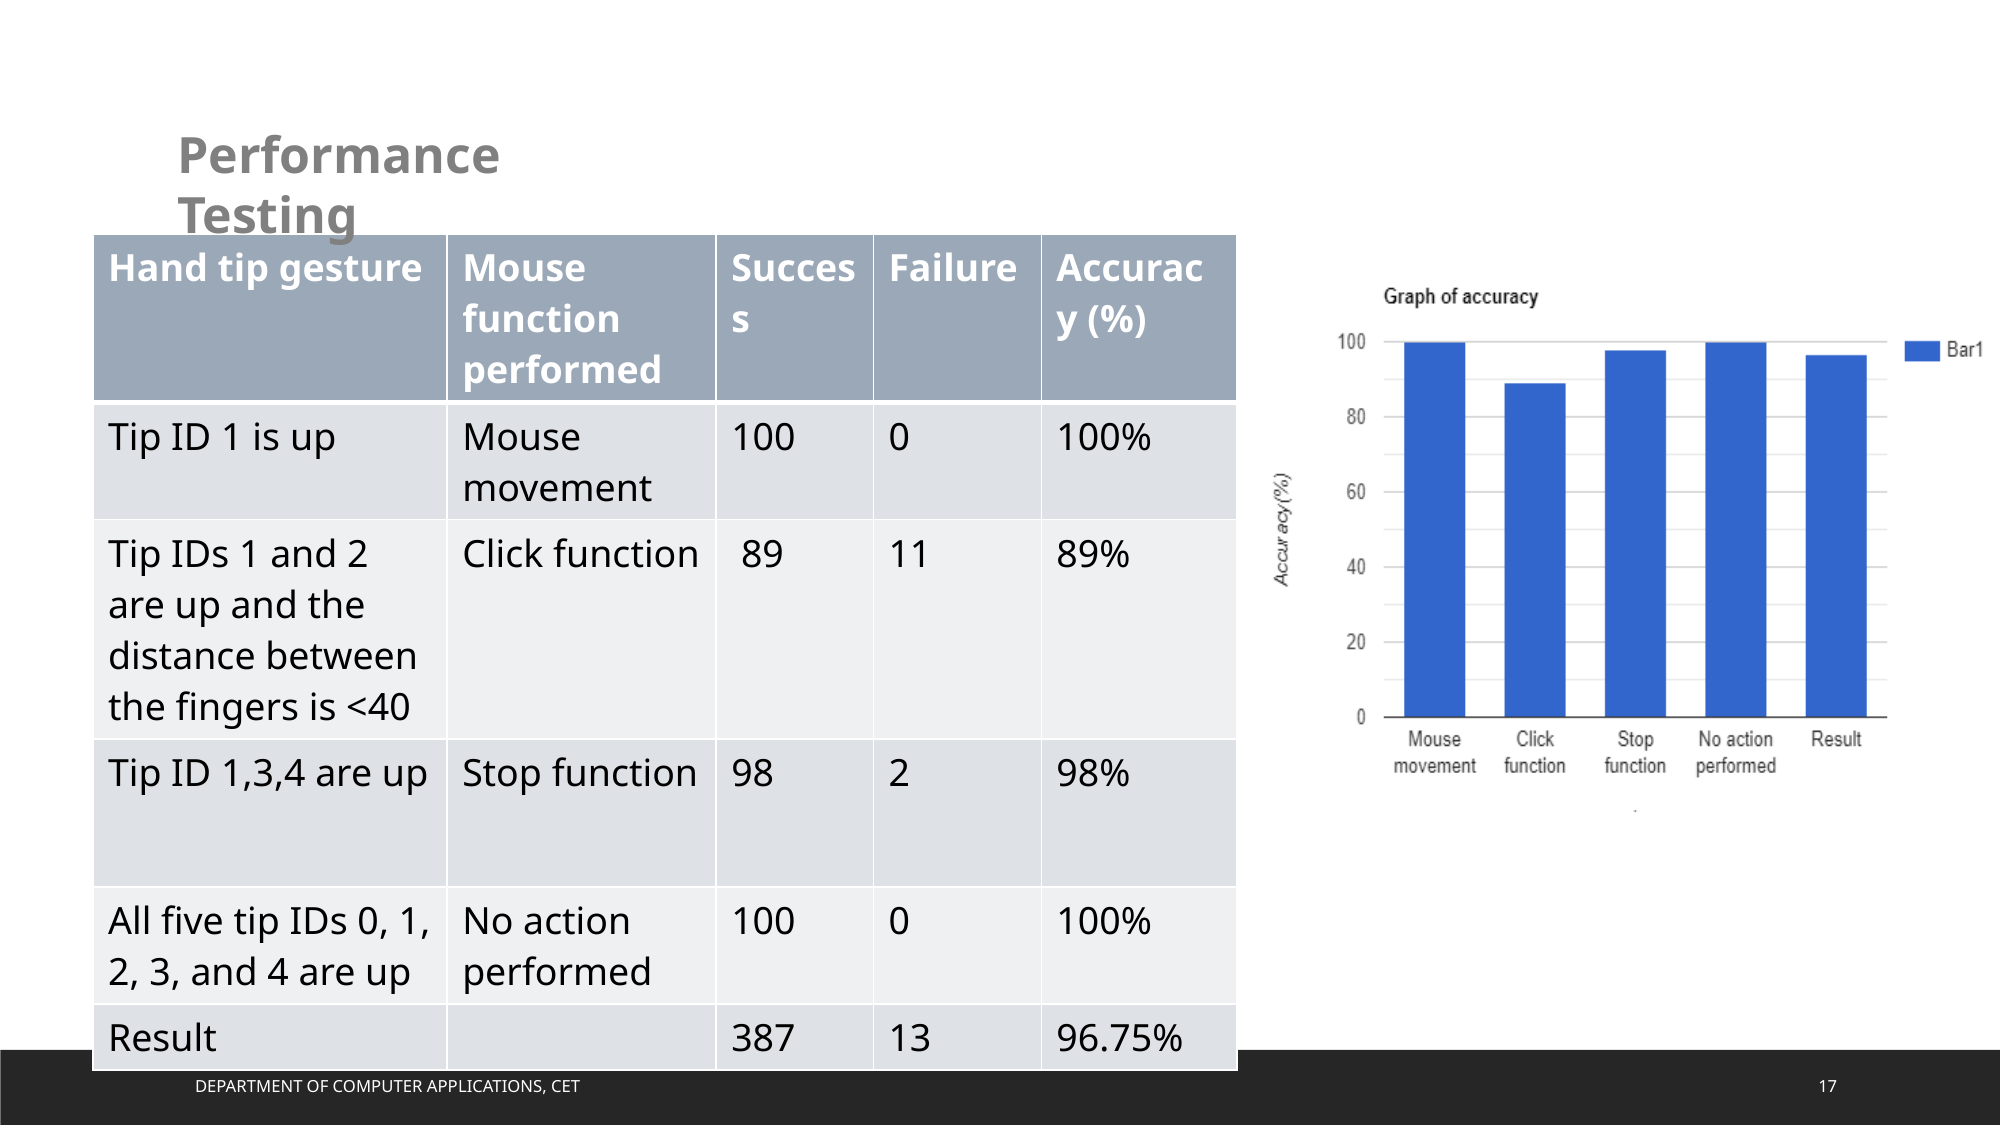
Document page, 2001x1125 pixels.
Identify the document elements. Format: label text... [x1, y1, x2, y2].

table_header Success [717, 235, 873, 400]
table_cell Result [94, 1005, 446, 1069]
table_cell 96.75% [1042, 1005, 1236, 1069]
table_header Mouse function performed [448, 235, 715, 400]
table_cell 100% [1042, 405, 1236, 519]
table_cell 13 [874, 1005, 1041, 1069]
slide_number 17 [1803, 1057, 1932, 1118]
table_cell 100 [717, 405, 873, 519]
table_cell Tip IDs 1 and 2 are up and the distance between the fingers is <40 [94, 520, 446, 738]
footer DEPARTMENT OF COMPUTER APPLICATIONS, CET [180, 1057, 1299, 1118]
table_cell All five tip IDs 0, 1, 2, 3, and 4 are up [94, 888, 446, 1003]
picture [1260, 233, 2000, 815]
table_cell 100 [717, 888, 873, 1003]
text_box Performance Testing [162, 116, 657, 252]
table_cell Click function [448, 520, 715, 738]
table_cell 11 [874, 520, 1041, 738]
table_cell 98 [717, 740, 873, 886]
table_cell 89% [1042, 520, 1236, 738]
table_cell 0 [874, 888, 1041, 1003]
table_cell No action performed [448, 888, 715, 1003]
table_header Hand tip gesture [94, 235, 446, 400]
table_cell 2 [874, 740, 1041, 886]
table_cell 98% [1042, 740, 1236, 886]
table_header Accuracy (%) [1042, 235, 1236, 400]
table_cell Mouse movement [448, 405, 715, 519]
table_cell 100% [1042, 888, 1236, 1003]
table_cell Stop function [448, 740, 715, 886]
table_cell [448, 1005, 715, 1069]
table_cell 89 [717, 520, 873, 738]
table_header Failure [874, 235, 1041, 400]
table_cell 387 [717, 1005, 873, 1069]
table_cell 0 [874, 405, 1041, 519]
table_cell Tip ID 1,3,4 are up [94, 740, 446, 886]
table_cell Tip ID 1 is up [94, 405, 446, 519]
